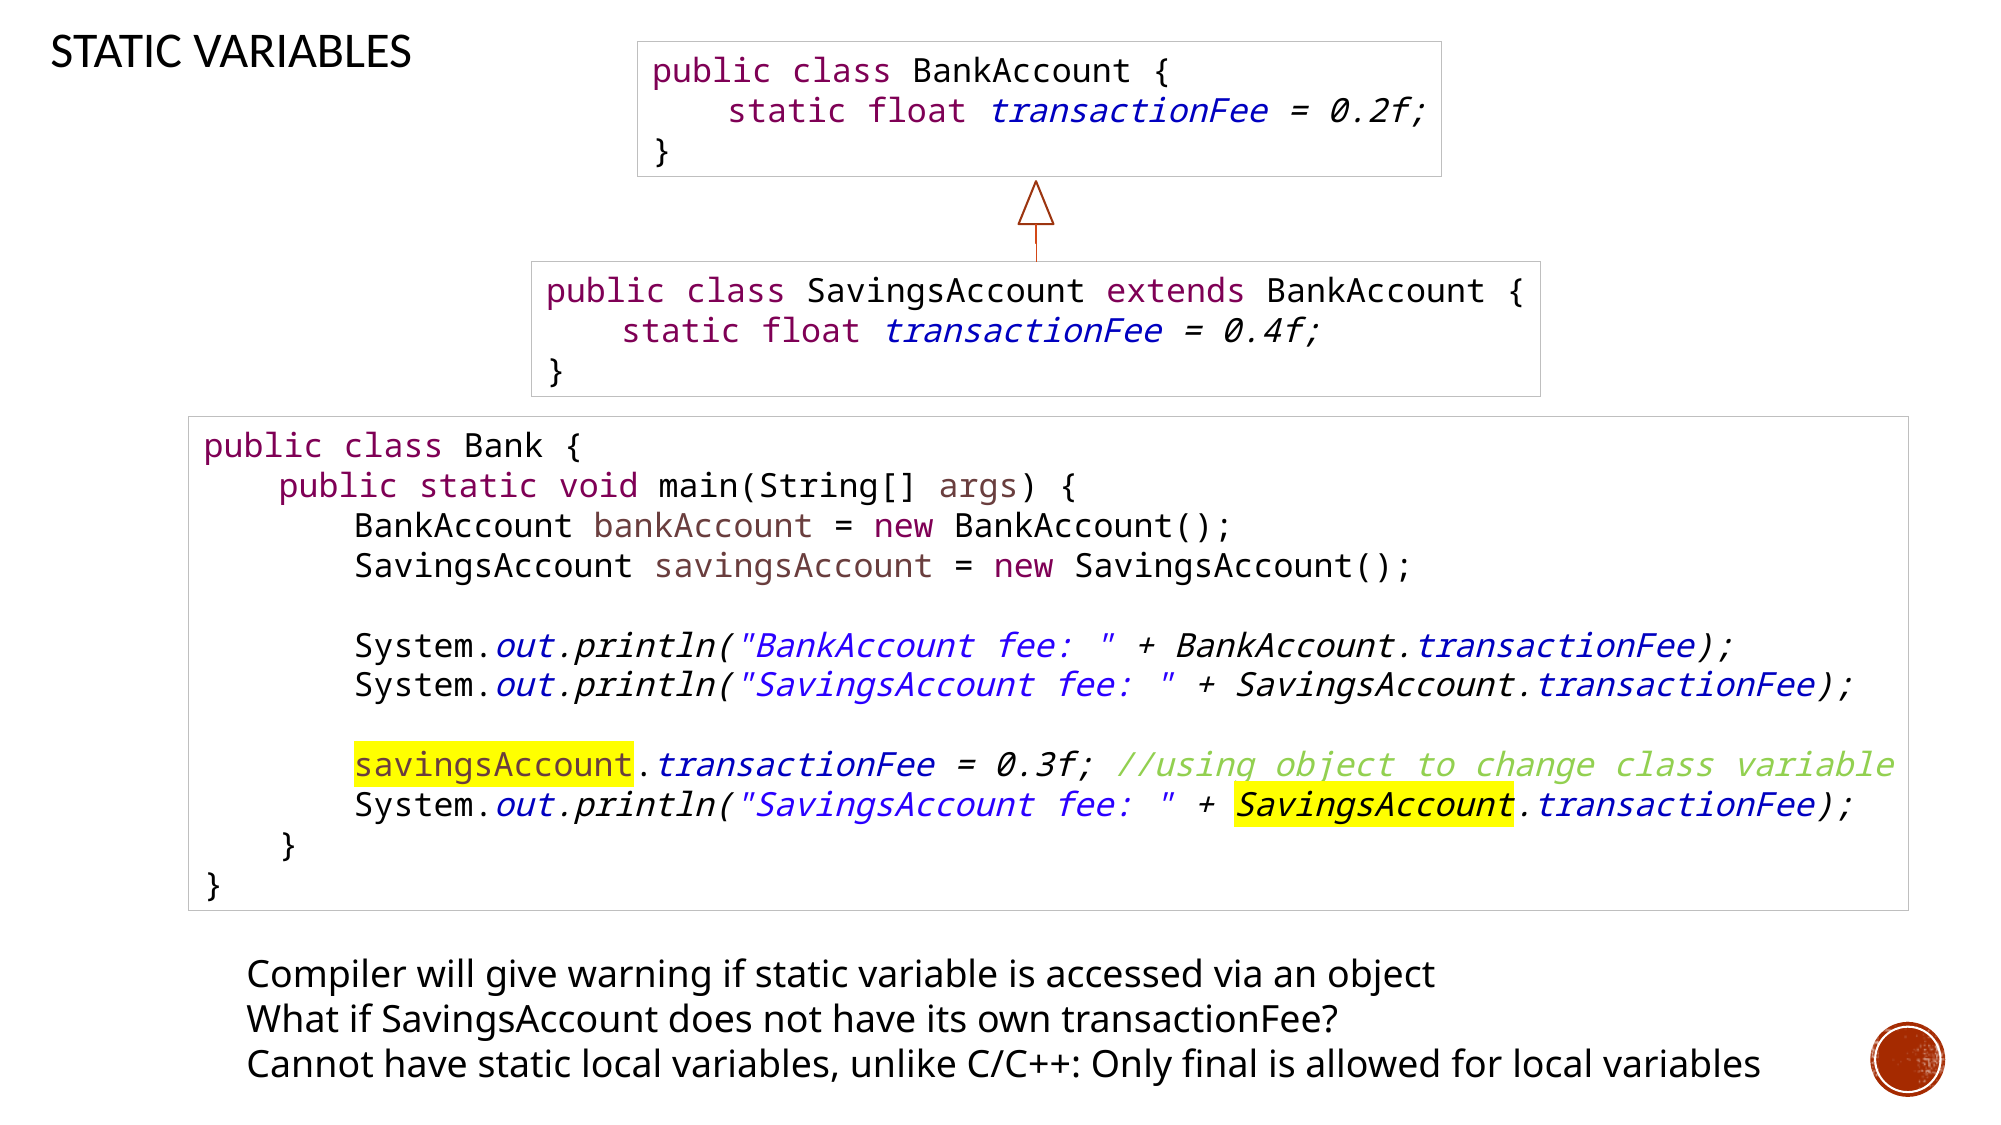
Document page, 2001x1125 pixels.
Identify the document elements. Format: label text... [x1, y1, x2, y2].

title Static variables [35, 12, 1936, 90]
text_box [1017, 180, 1055, 226]
text_box public class SavingsAccount extends BankAccount { static float transactionFee = 0.4f; } [531, 261, 1541, 397]
text_box public class BankAccount { static float transactionFee = 0.2f; } [637, 41, 1442, 177]
text_box Compiler will give warning if static variable is accessed via an object What if SavingsAccount does not have its own transactionFee? Cannot have static local variables, unlike C/C++: Only final is allowed for local variables [231, 942, 1815, 1092]
slide_number 13 [1855, 971, 1961, 1032]
text_box public class Bank { public static void main(String[] args) { BankAccount bankAccount = new BankAccount(); SavingsAccount savingsAccount = new SavingsAccount(); System.out.println("BankAccount fee: " + BankAccount.transactionFee); System.out.println("SavingsAccount fee: " + SavingsAccount.transactionFee); savingsAccount.transactionFee = 0.3f; //using object to change class variable System.out.println("SavingsAccount fee: " + SavingsAccount.transactionFee); } } [188, 416, 1909, 911]
